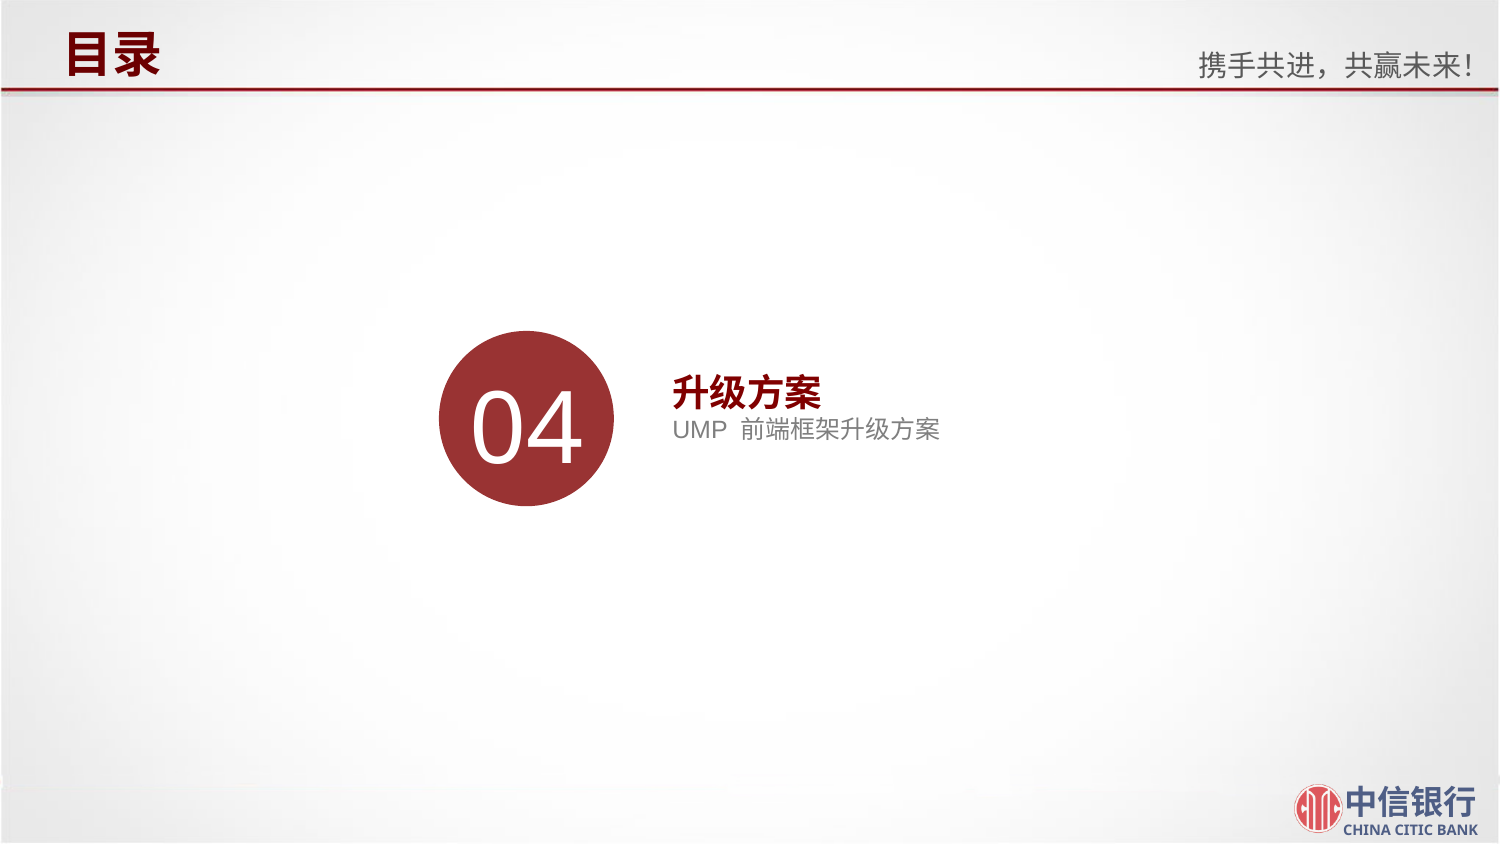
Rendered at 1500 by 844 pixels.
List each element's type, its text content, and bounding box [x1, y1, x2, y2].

text_box [468, 484, 585, 507]
text_box 04 [466, 363, 586, 484]
text_box Require [1288, 776, 1349, 840]
title 目录 [47, 14, 1066, 84]
text_box 升级方案 UMP 前端框架升级方案 [672, 368, 1270, 444]
text_box [438, 330, 614, 483]
picture [0, 88, 1500, 96]
